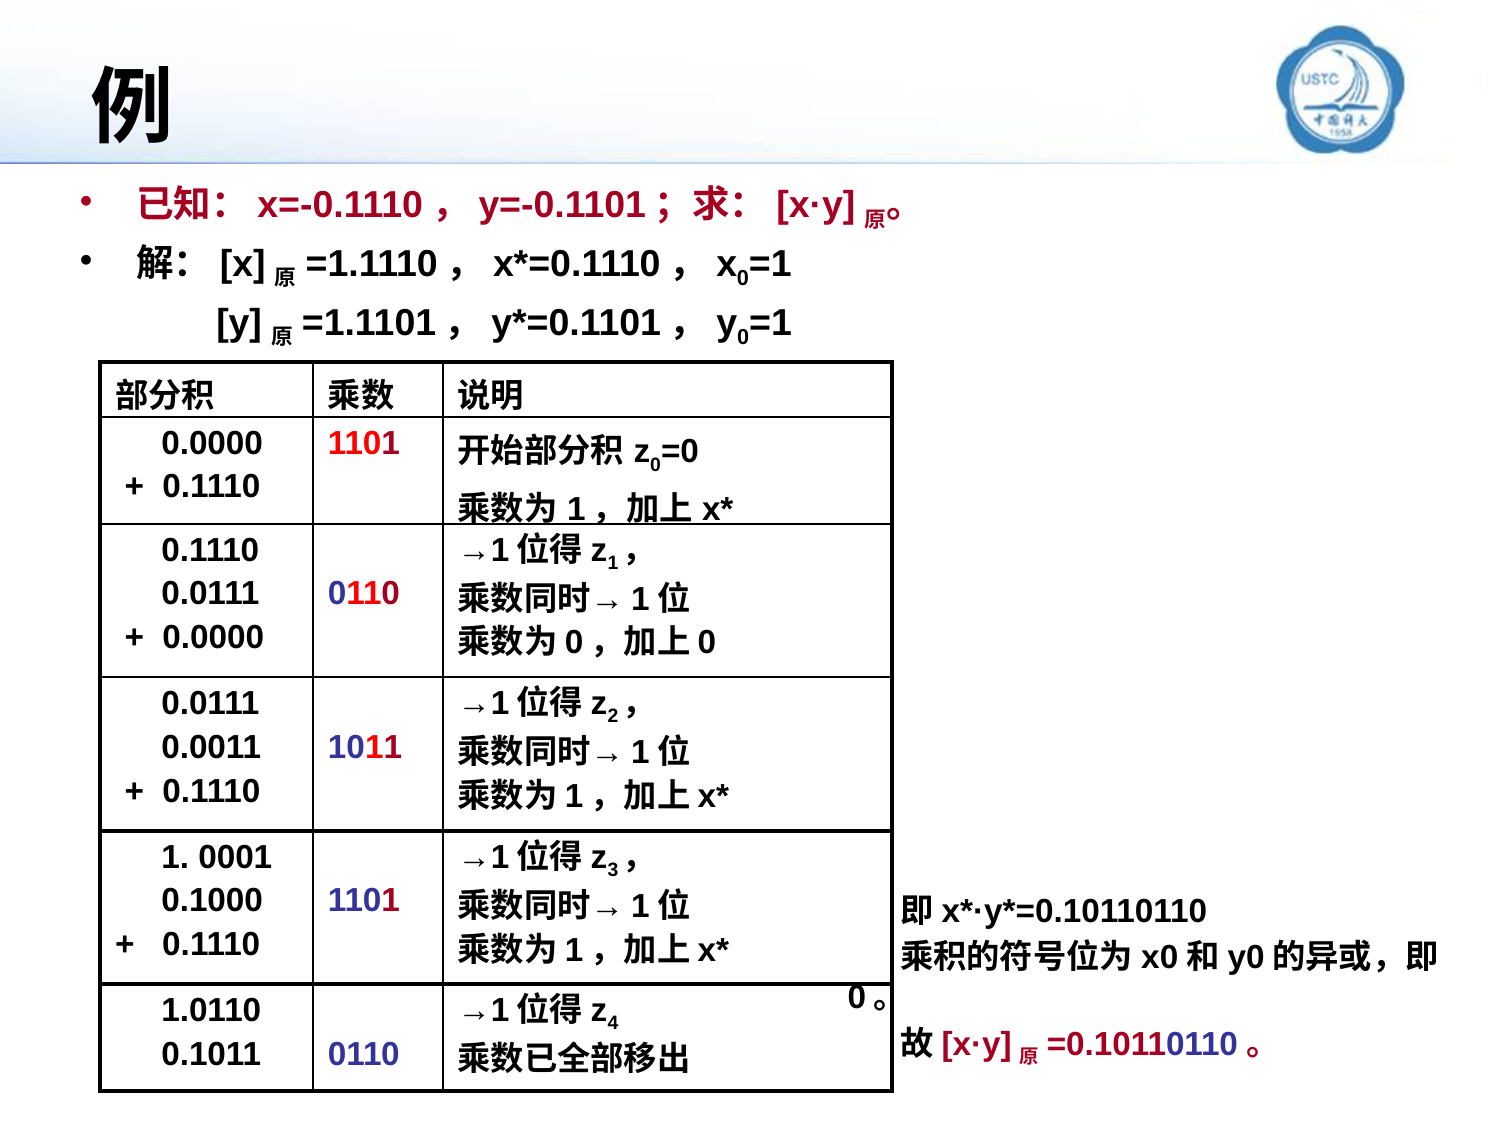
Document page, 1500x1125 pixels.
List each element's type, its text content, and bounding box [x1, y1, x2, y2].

table_cell 0110 [314, 986, 442, 1089]
table_header 乘数 [314, 364, 442, 416]
table_cell →1位得z4 乘数已全部移出 [444, 986, 890, 1089]
text_box 即x*·y*=0.10110110 乘积的符号位为x0和y0的异或，即0。 故[x·y]原=0.10110110。 [894, 881, 1500, 1075]
table_header 说明 [444, 364, 890, 416]
table_cell 1101 [314, 418, 442, 523]
table_cell 开始部分积z0=0 乘数为1，加上x* [444, 418, 890, 523]
table_cell →1位得z1， 乘数同时→1位 乘数为0，加上0 [444, 525, 890, 676]
table_cell 1. 0001 0.1000 + 0.1110 [102, 833, 312, 982]
title 例 [75, 45, 1425, 161]
table_cell 0.0111 0.0011 + 0.1110 [102, 678, 312, 829]
table_cell 1101 [314, 833, 442, 982]
table_cell 0110 [314, 525, 442, 676]
picture [0, 0, 1500, 164]
table_cell 1.0110 0.1011 [102, 986, 312, 1089]
list 已知：x=-0.1110，y=-0.1101；求：[x·y]原。 解：[x]原=1.1110，x*=0.1110，x0=1 [y]原=1.1101，y*=0.1101，y0=1 [64, 172, 1415, 362]
table_cell →1位得z3， 乘数同时→1位 乘数为1，加上x* [444, 833, 890, 982]
table_cell 1011 [314, 678, 442, 829]
table_cell →1位得z2， 乘数同时→1位 乘数为1，加上x* [444, 678, 890, 829]
table_cell 0.0000 + 0.1110 [102, 418, 312, 523]
table_cell 0.1110 0.0111 + 0.0000 [102, 525, 312, 676]
table_header 部分积 [102, 364, 312, 416]
